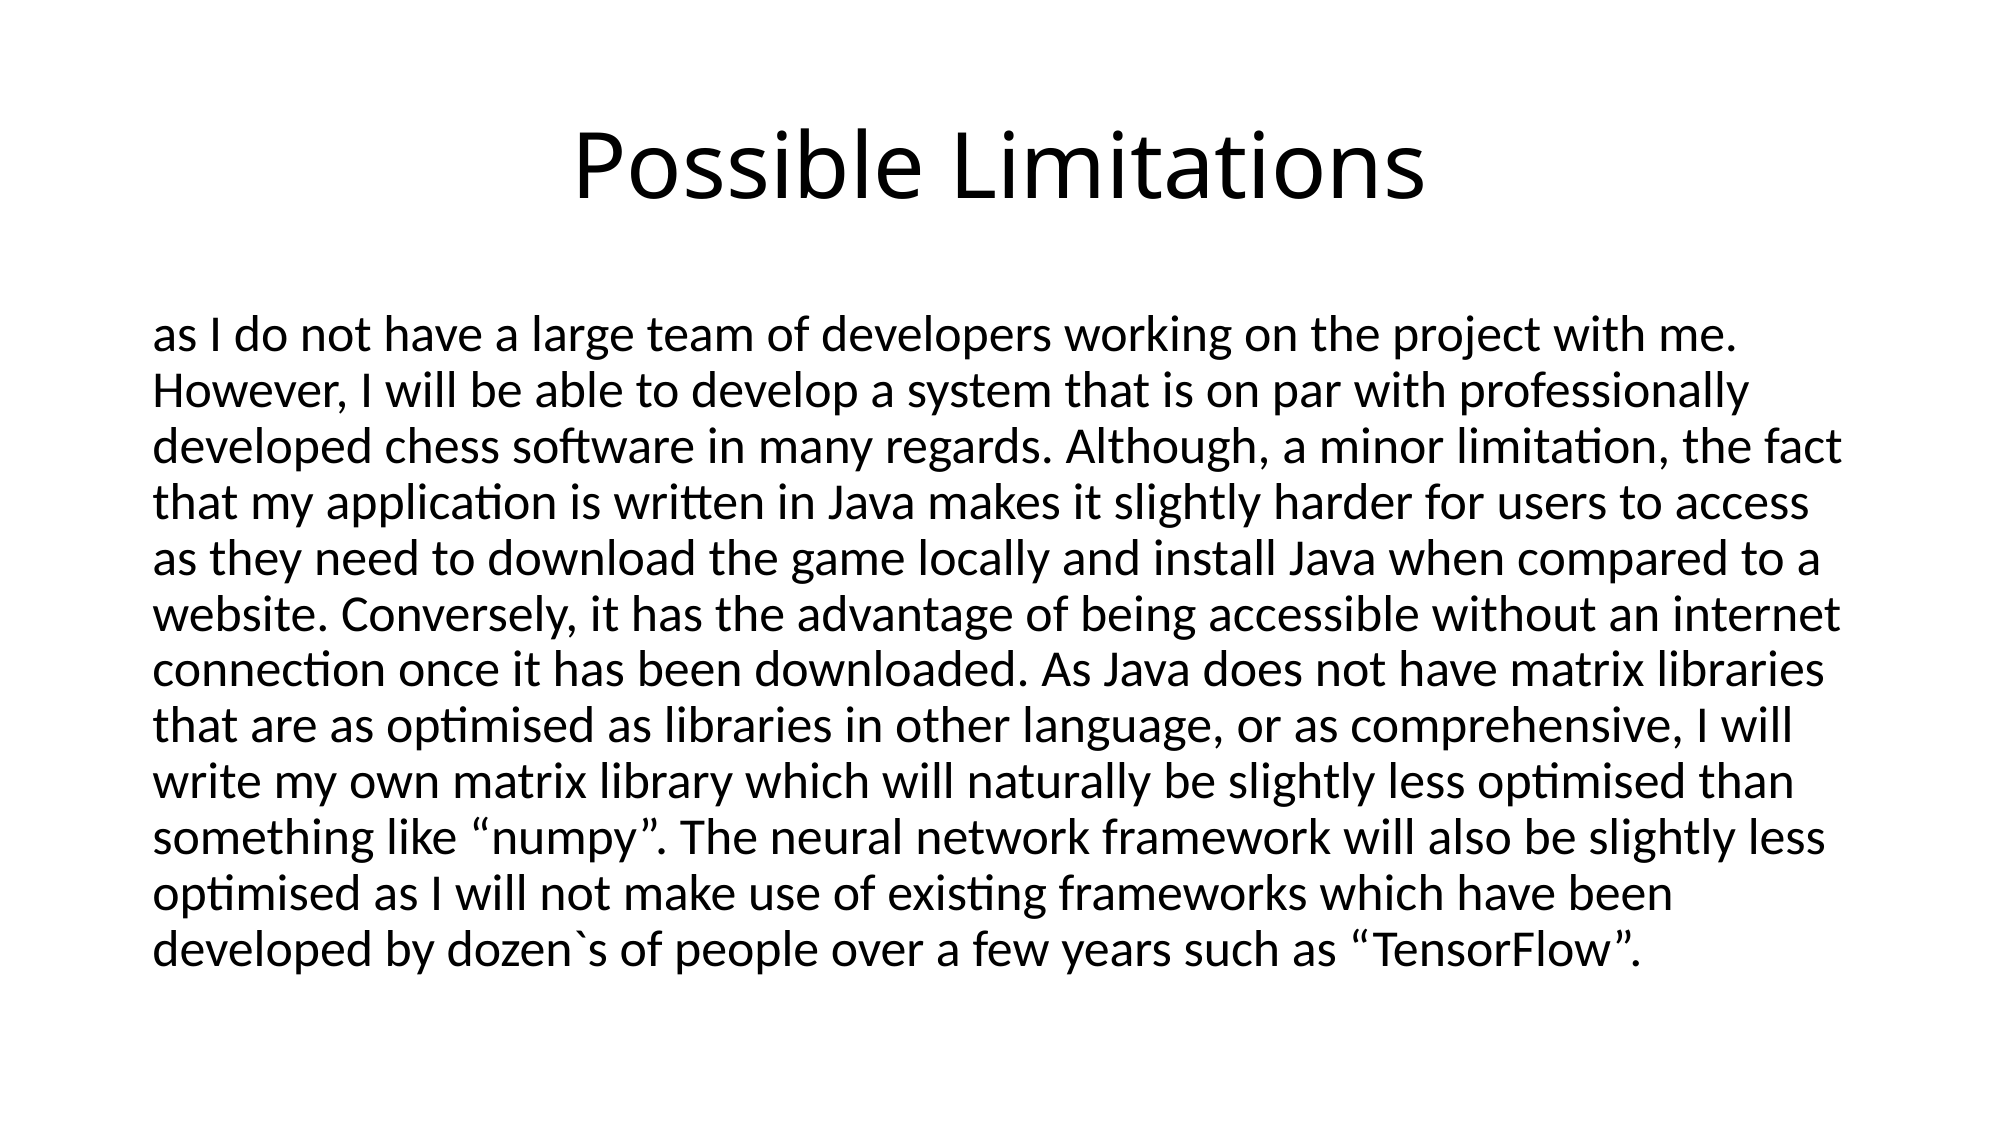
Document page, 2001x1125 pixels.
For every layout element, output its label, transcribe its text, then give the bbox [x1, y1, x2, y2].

title Possible Limitations [137, 59, 1863, 278]
list as I do not have a large team of developers working on the project with me. However, I will be able to develop a system that is on par with professionally developed chess software in many regards. Although, a minor limitation, the fact that my application is written in Java makes it slightly harder for users to access as they need to download the game locally and install Java when compared to a website. Conversely, it has the advantage of being accessible without an internet connection once it has been downloaded. As Java does not have matrix libraries that are as optimised as libraries in other language, or as comprehensive, I will write my own matrix library which will naturally be slightly less optimised than something like “numpy”. The neural network framework will also be slightly less optimised as I will not make use of existing frameworks which have been developed by dozen`s of people over a few years such as “TensorFlow”. [137, 299, 1863, 1014]
